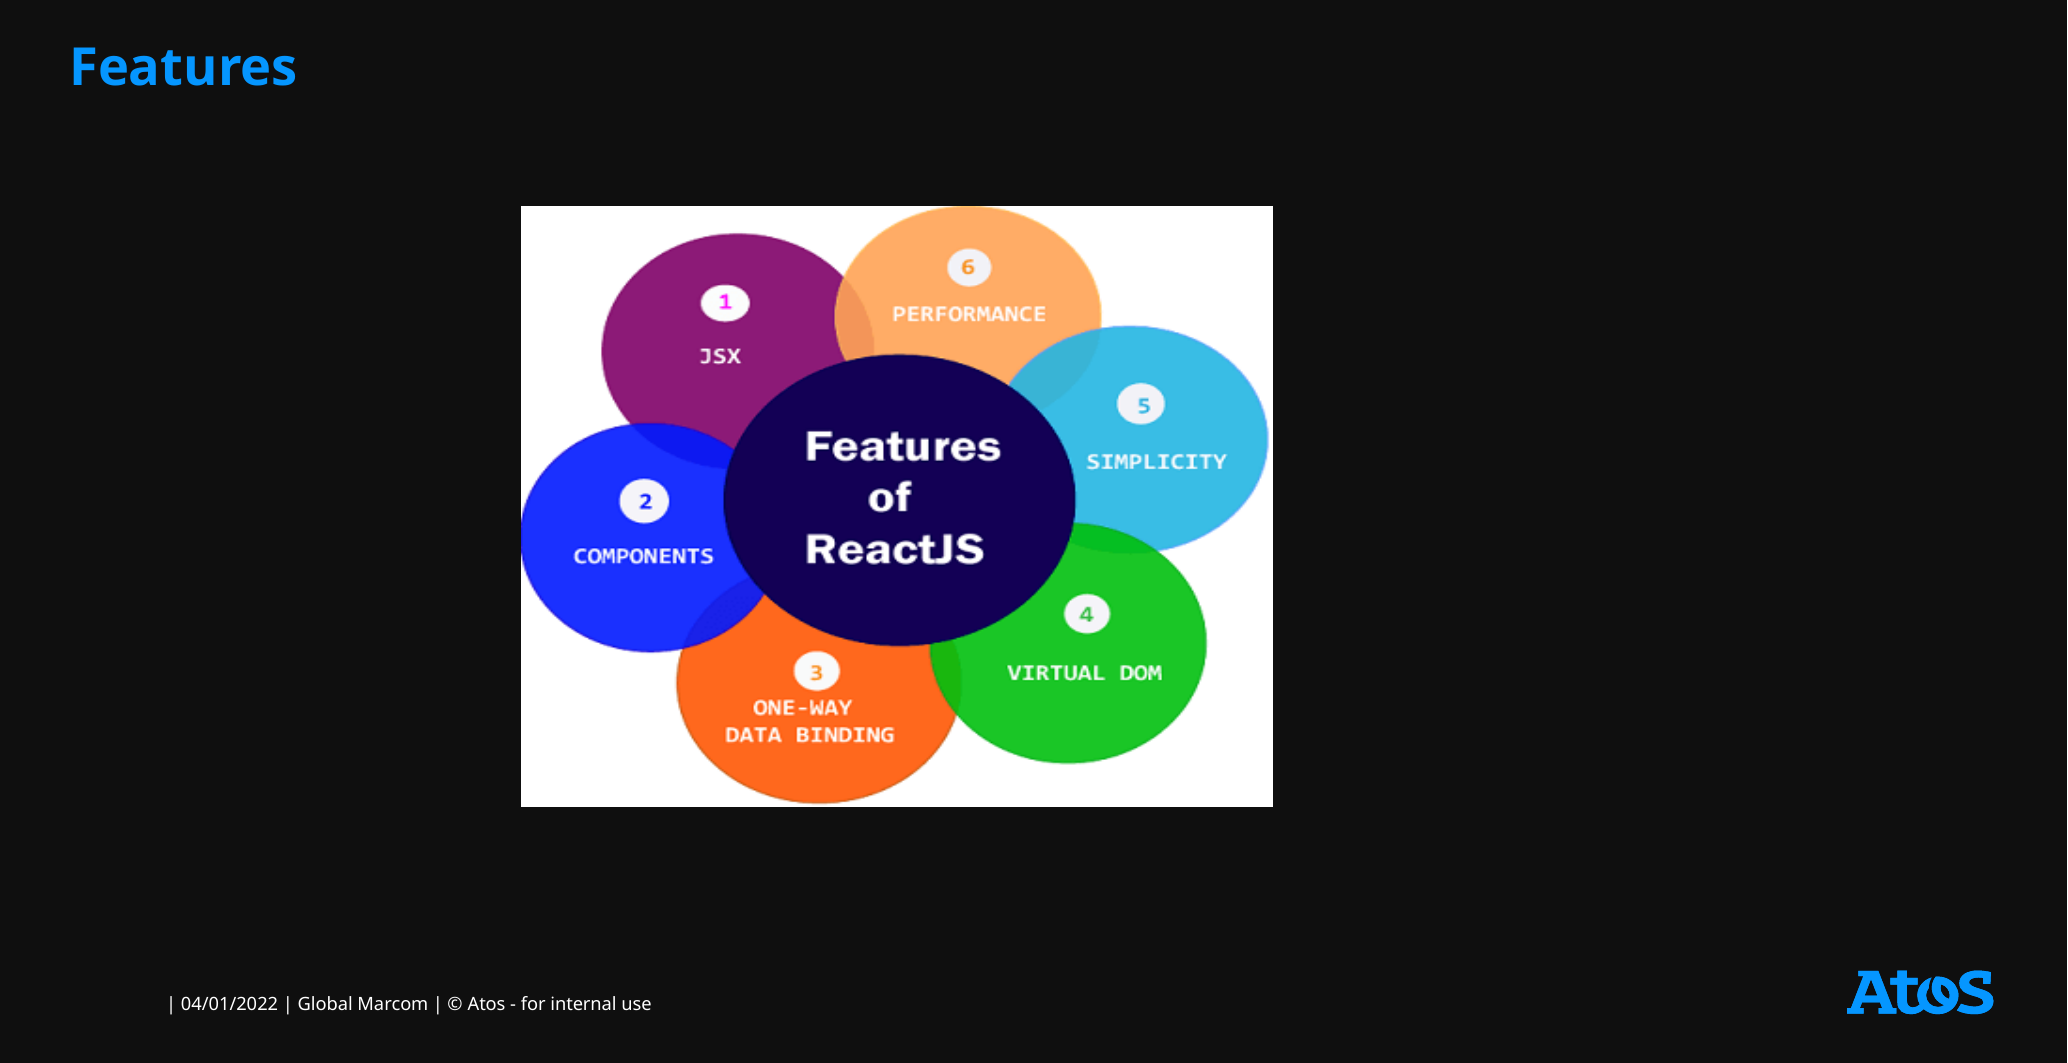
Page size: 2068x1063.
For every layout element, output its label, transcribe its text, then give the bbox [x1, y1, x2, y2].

picture [520, 206, 1273, 807]
title Features [54, 25, 1993, 175]
